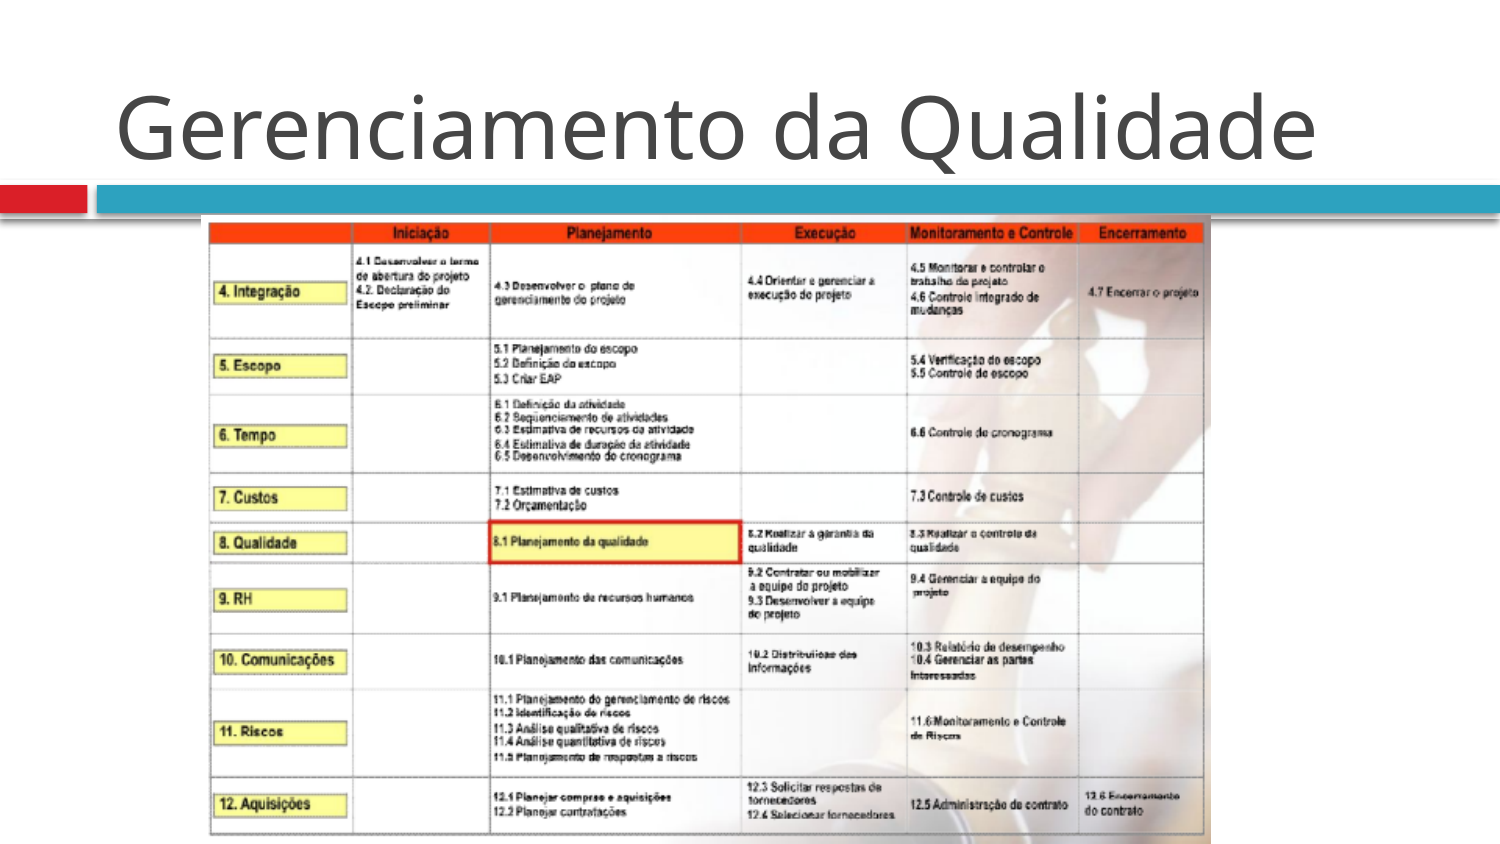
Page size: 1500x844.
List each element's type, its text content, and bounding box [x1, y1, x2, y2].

picture [201, 214, 1211, 844]
title Gerenciamento da Qualidade [99, 19, 1438, 185]
